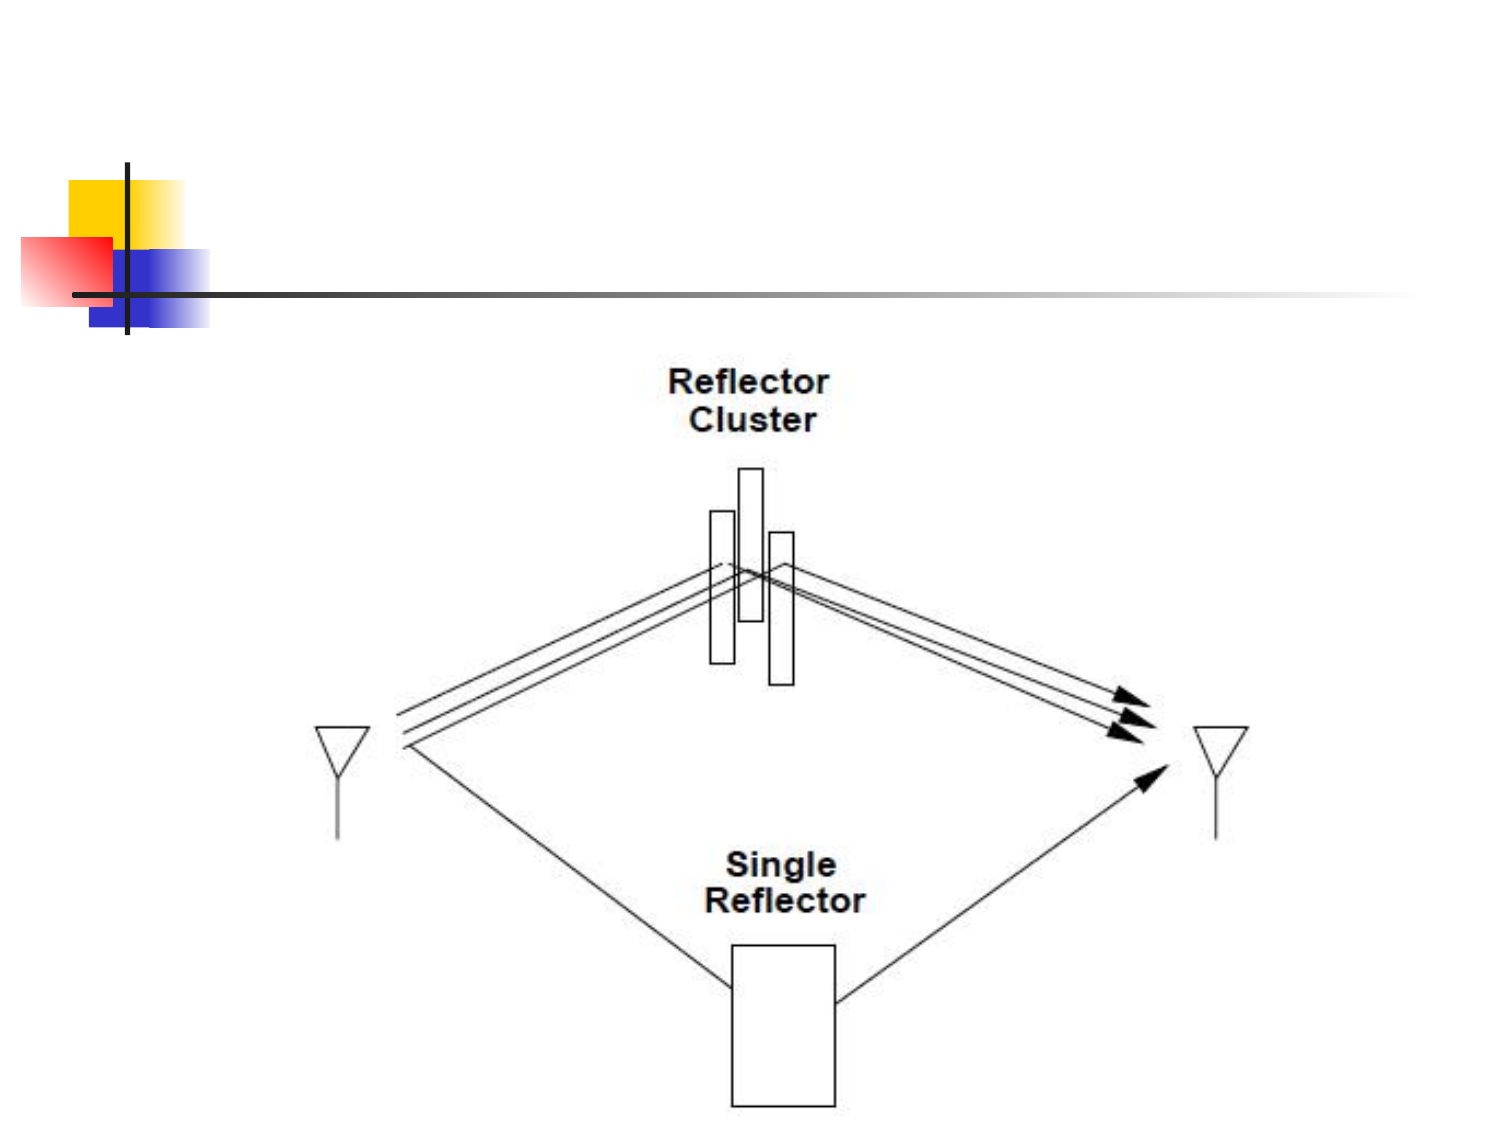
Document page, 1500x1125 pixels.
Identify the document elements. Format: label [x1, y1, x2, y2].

list [149, 337, 1390, 1125]
